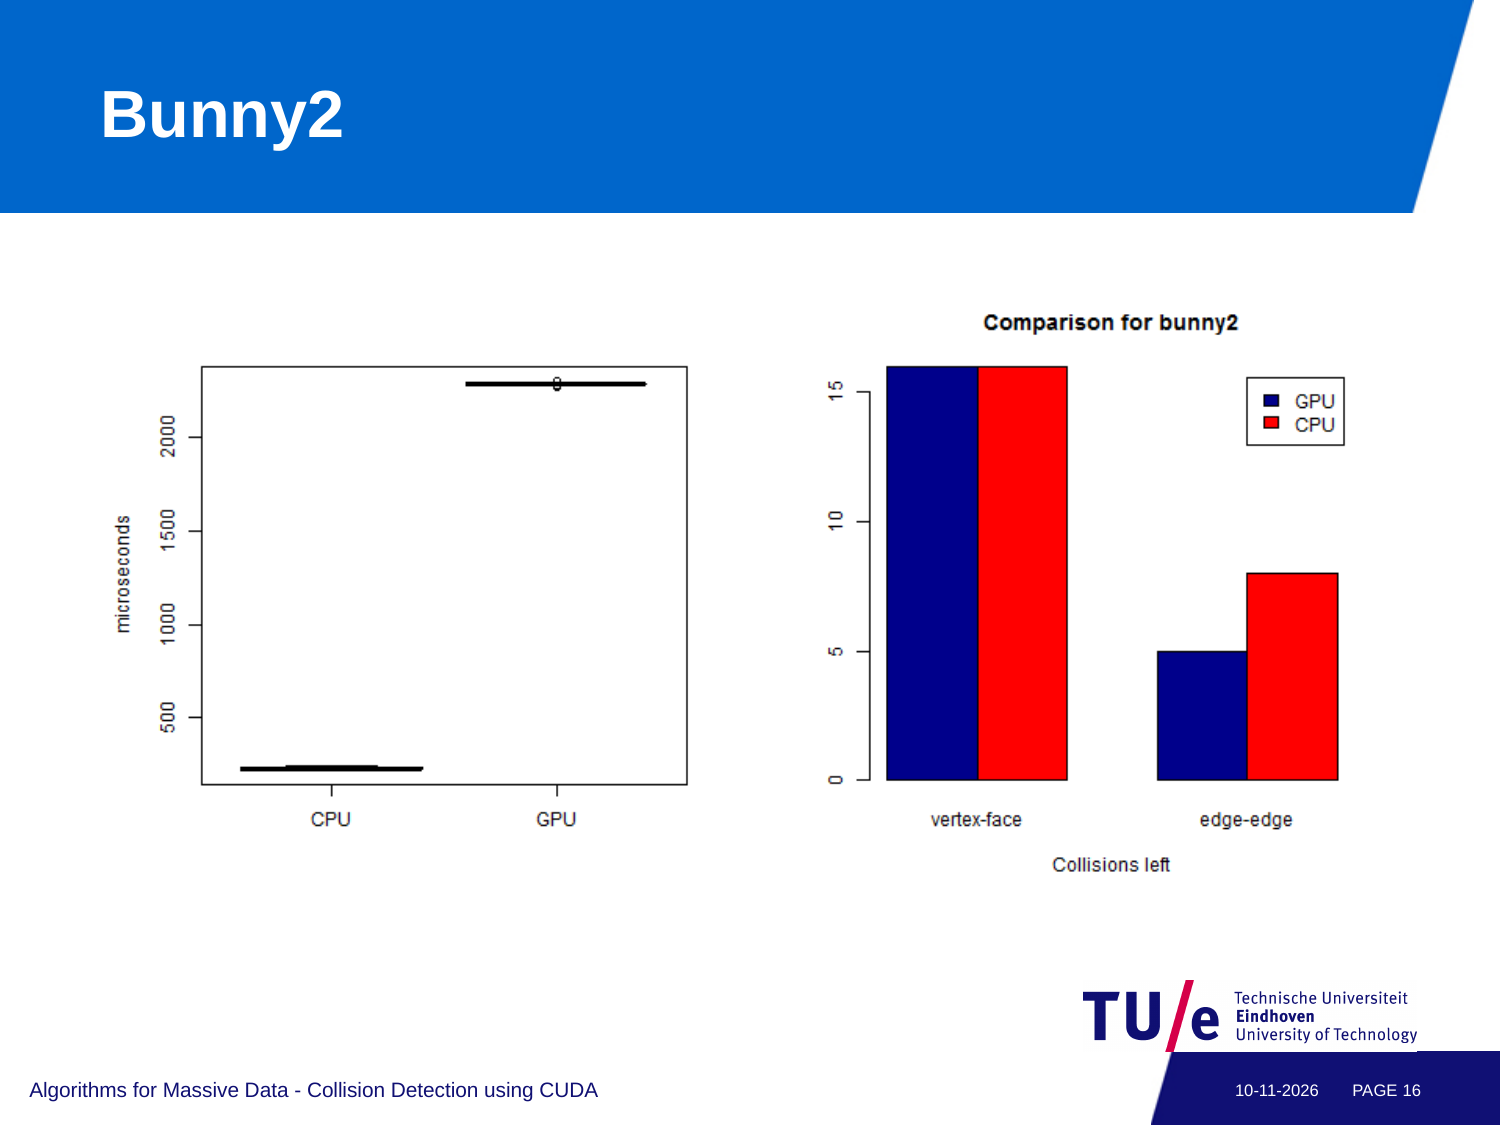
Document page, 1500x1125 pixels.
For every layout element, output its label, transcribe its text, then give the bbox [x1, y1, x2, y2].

footer Algorithms for Massive Data - Collision Detection using CUDA [29, 1074, 620, 1105]
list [109, 274, 735, 900]
title Bunny2 [100, 35, 1417, 187]
picture [1083, 980, 1500, 1125]
slide_number PAGE 15 [1352, 1074, 1453, 1105]
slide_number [1234, 1074, 1342, 1105]
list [777, 274, 1403, 900]
picture [0, 0, 1474, 213]
